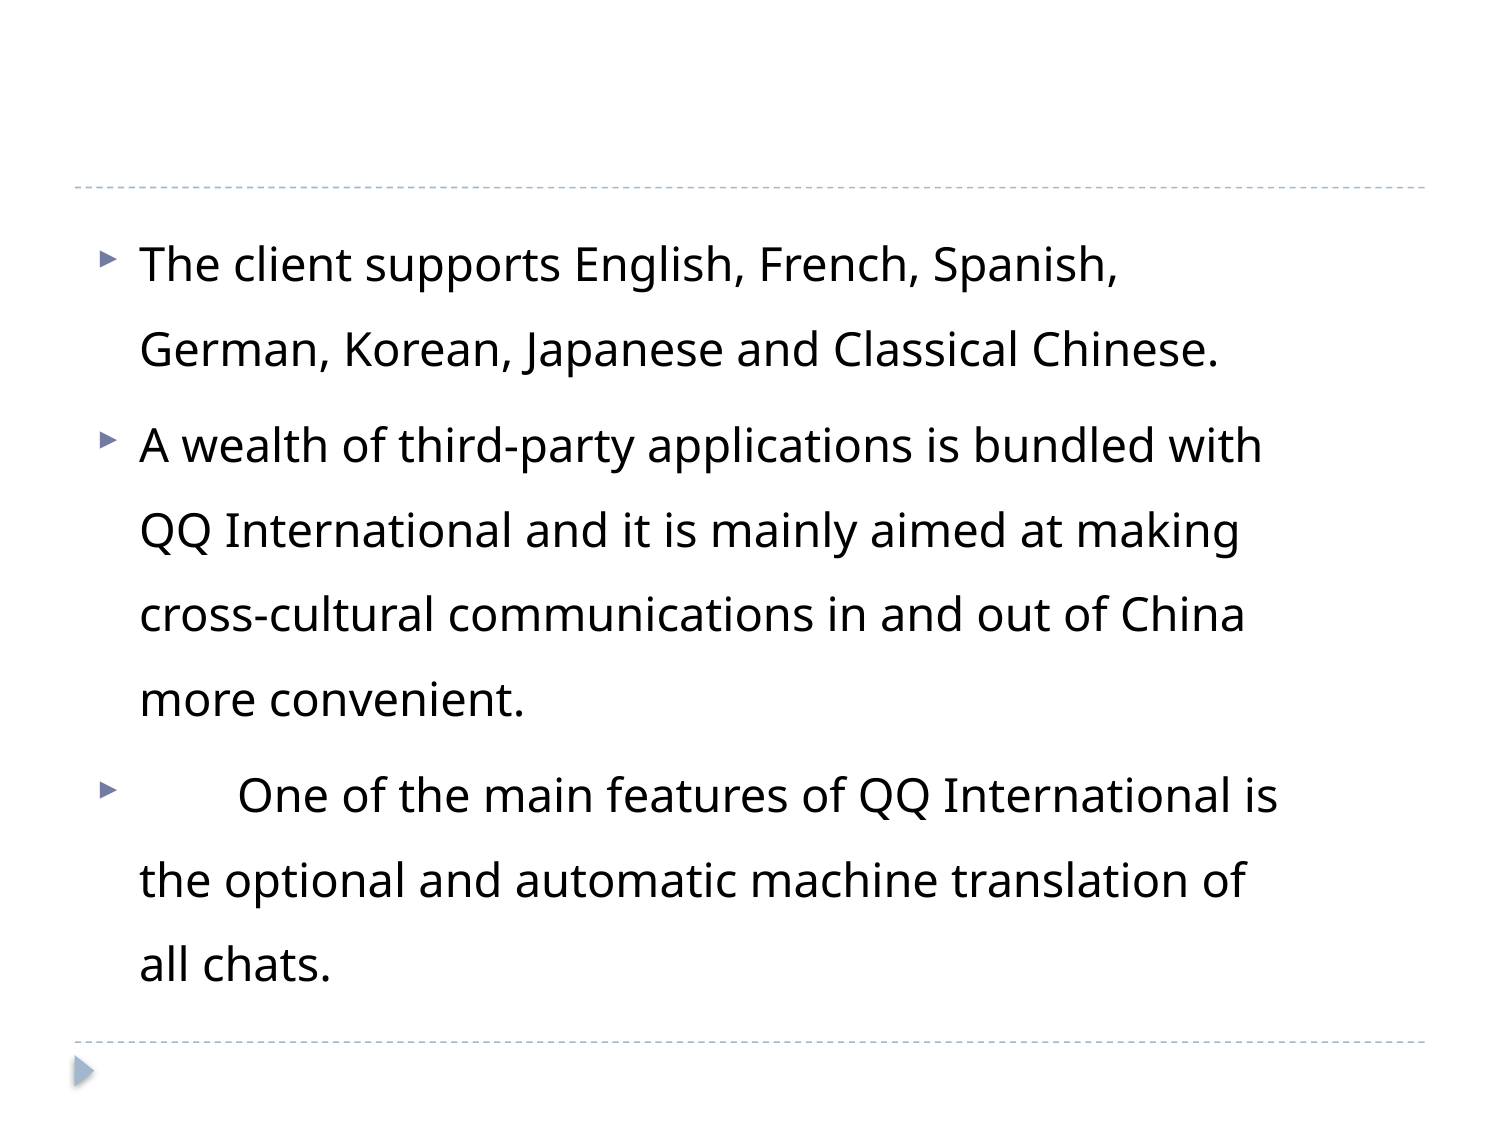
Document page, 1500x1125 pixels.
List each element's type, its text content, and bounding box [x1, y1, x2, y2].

list The client supports English, French, Spanish, German, Korean, Japanese and Classical Chinese. A wealth of third-party applications is bundled with QQ International and it is mainly aimed at making cross-cultural communications in and out of China more convenient. One of the main features of QQ International is the optional and automatic machine translation of all chats. [82, 199, 1307, 1008]
